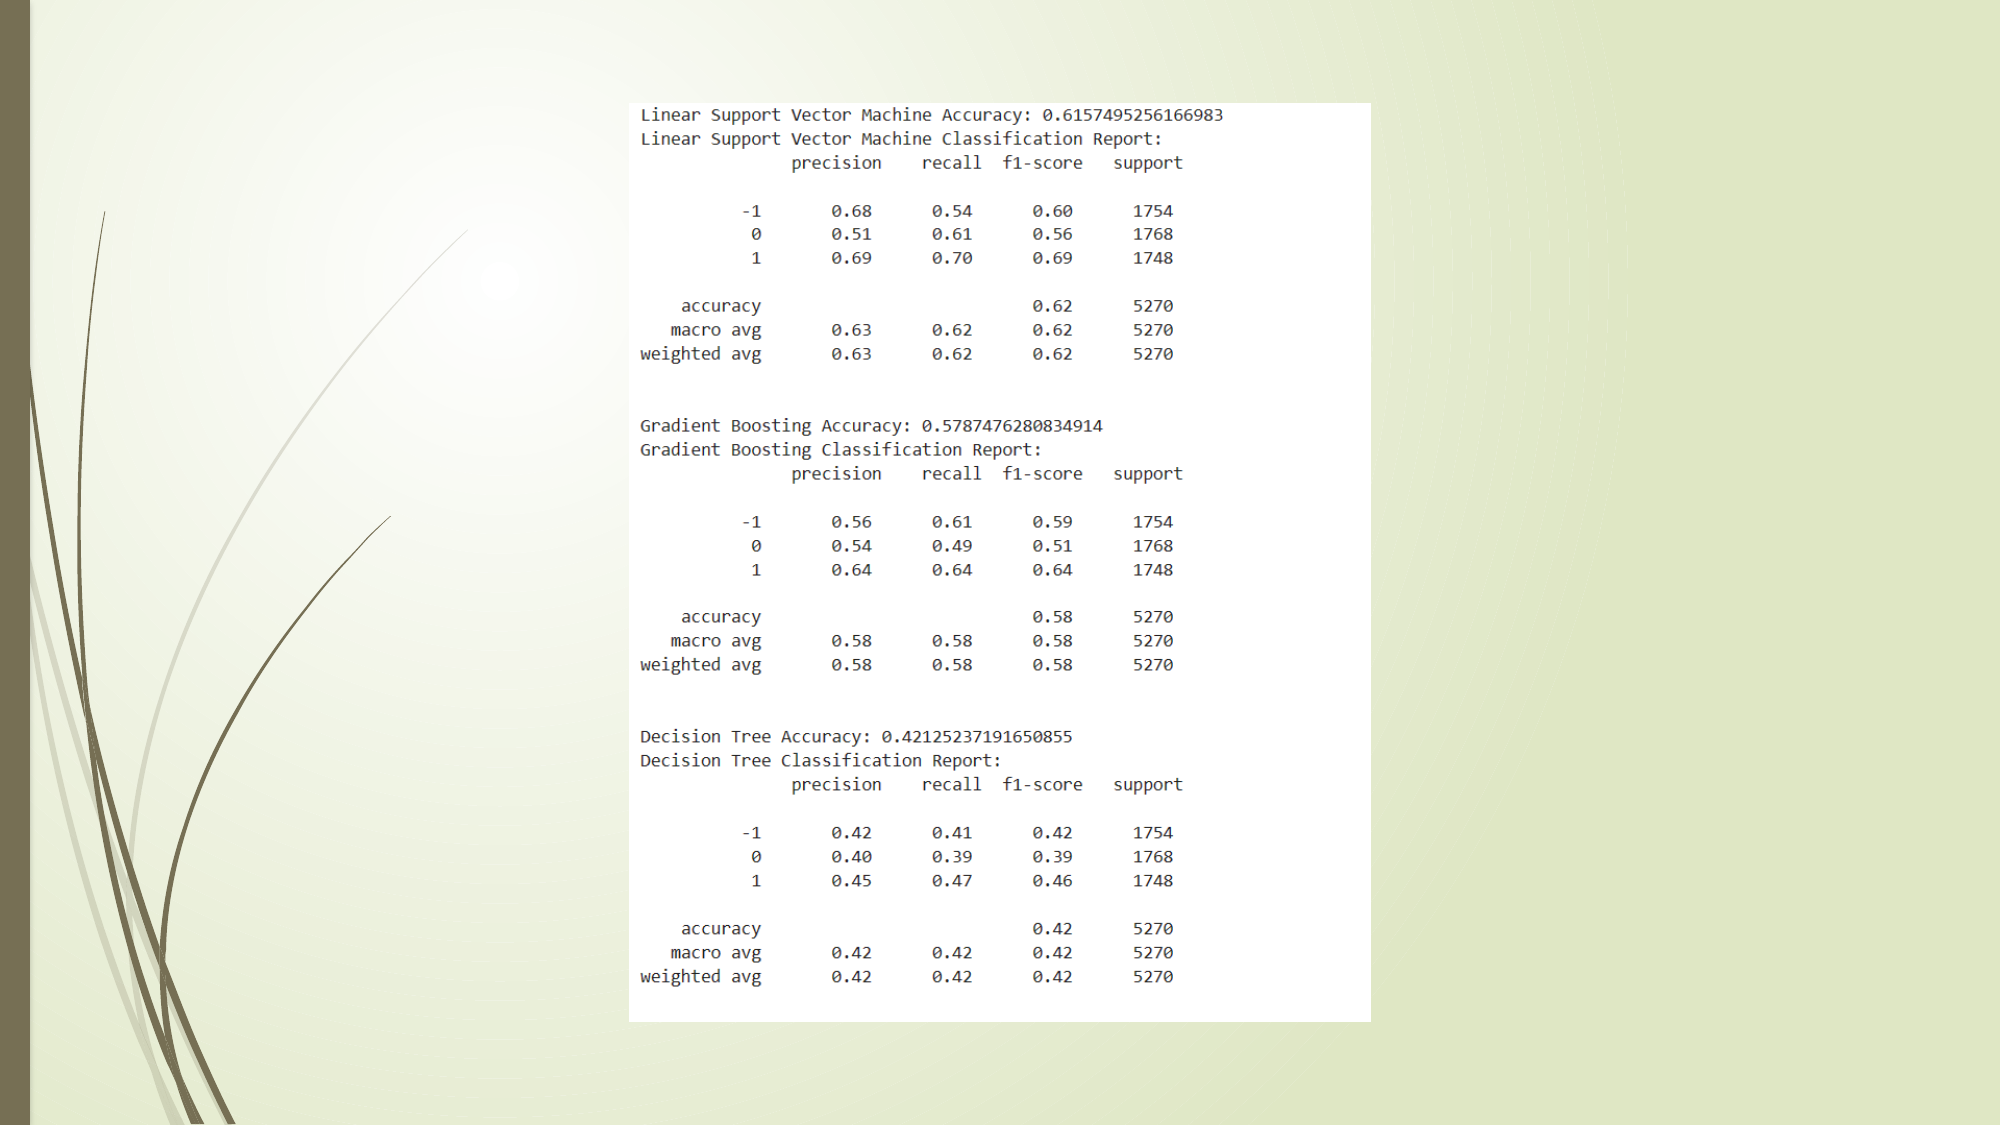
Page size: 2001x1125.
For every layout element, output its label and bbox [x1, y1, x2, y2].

picture [628, 103, 1372, 1022]
